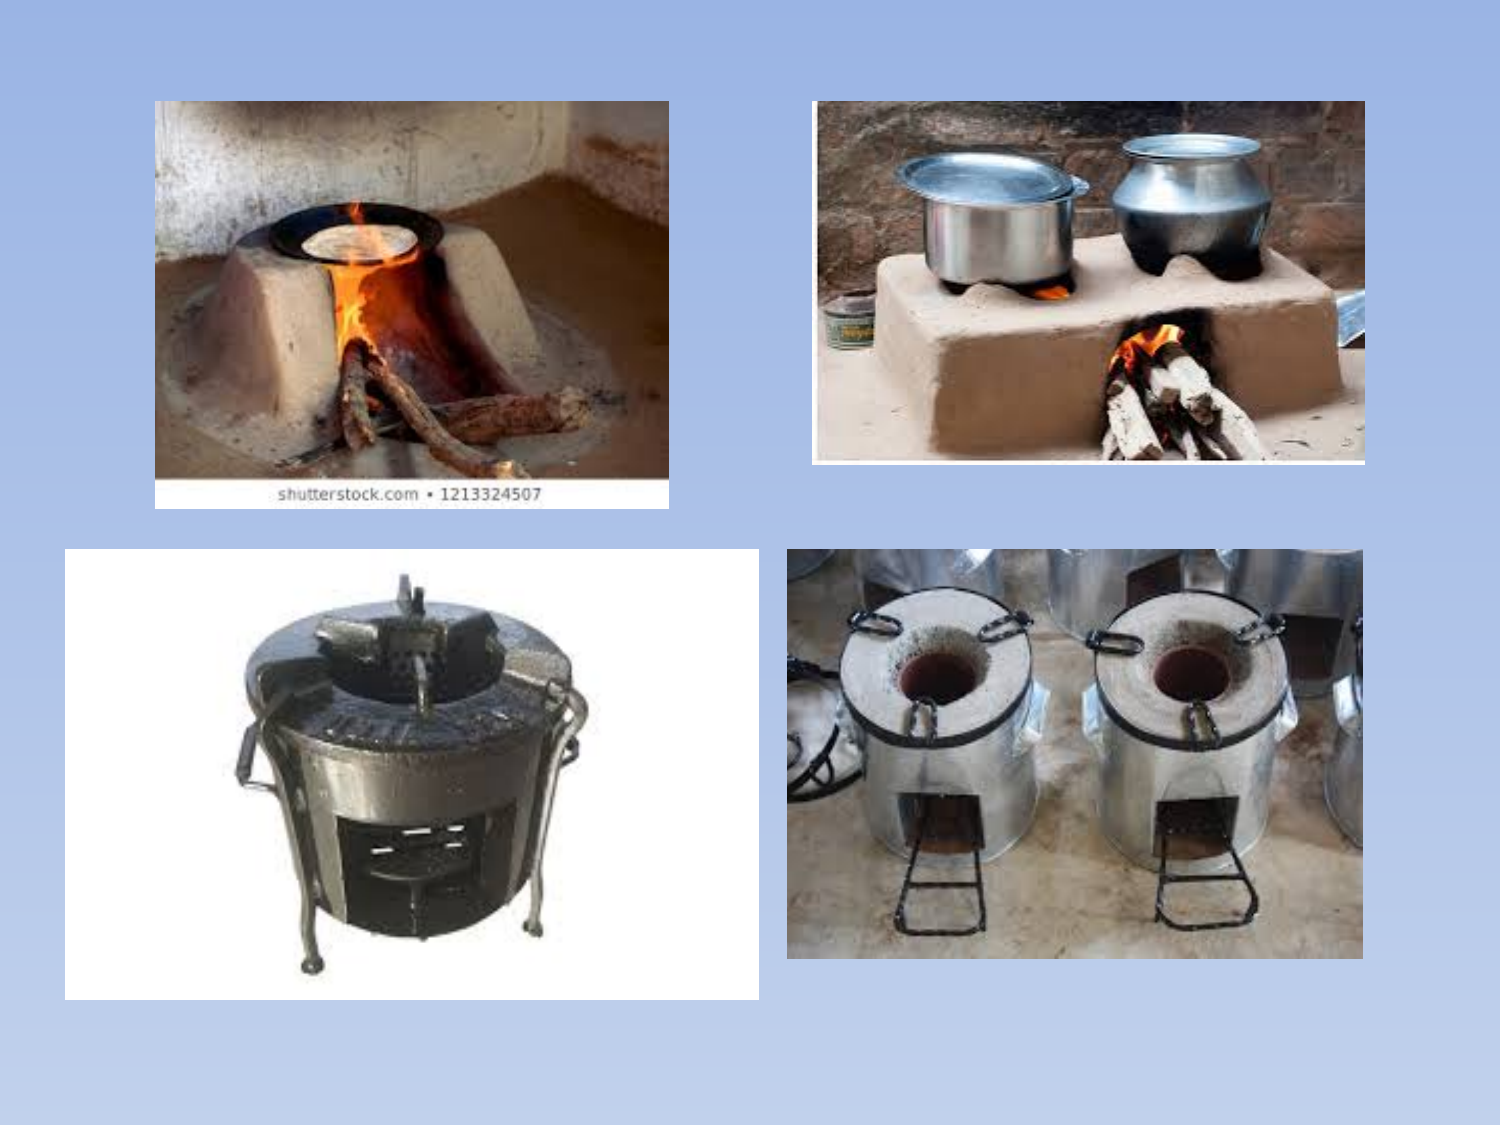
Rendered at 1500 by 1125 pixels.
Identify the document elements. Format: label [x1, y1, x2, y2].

picture [155, 101, 669, 509]
picture [65, 549, 759, 1000]
picture [812, 101, 1366, 466]
picture [787, 549, 1363, 959]
